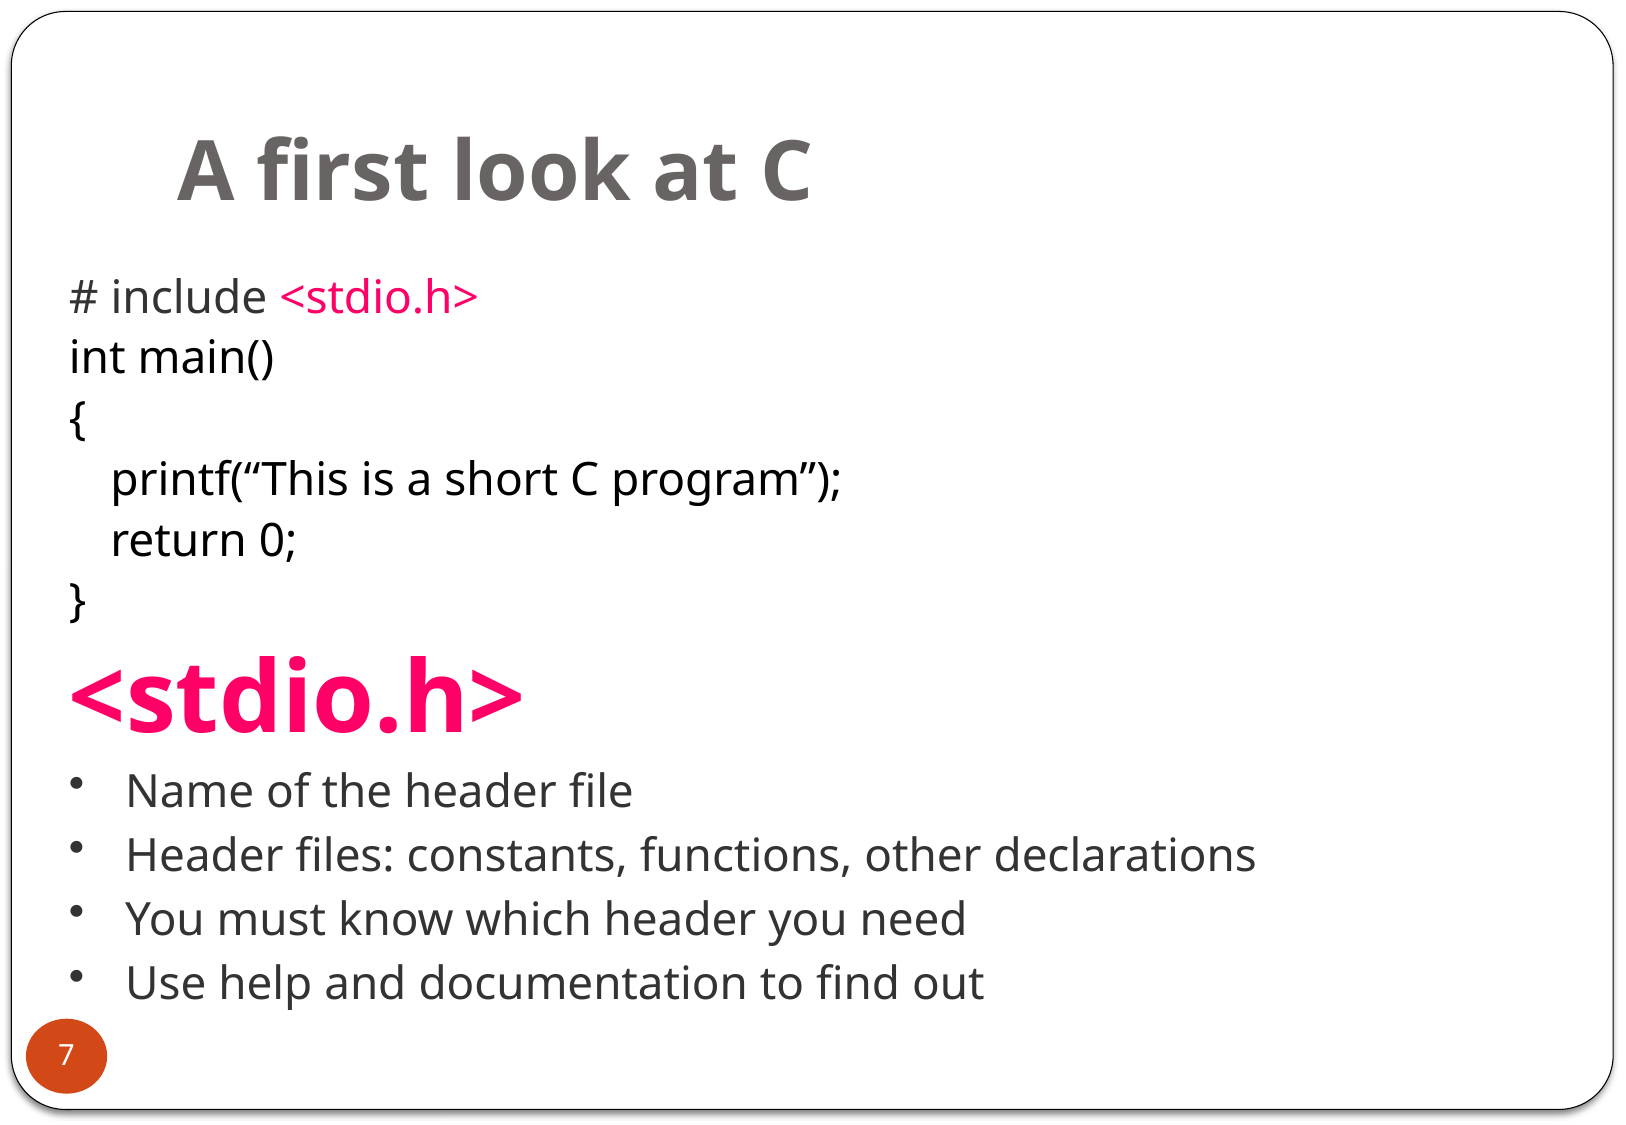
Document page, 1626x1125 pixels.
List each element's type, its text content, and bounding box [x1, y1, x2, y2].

title A first look at C [162, 45, 1544, 200]
slide_number 7 [25, 1018, 108, 1094]
list # include <stdio.h> int main() { printf(“This is a short C program”); return 0; } [54, 200, 1571, 624]
text_box <stdio.h> Name of the header file Header files: constants, functions, other declarations You must know which header you need Use help and documentation to find out [54, 624, 1571, 1063]
